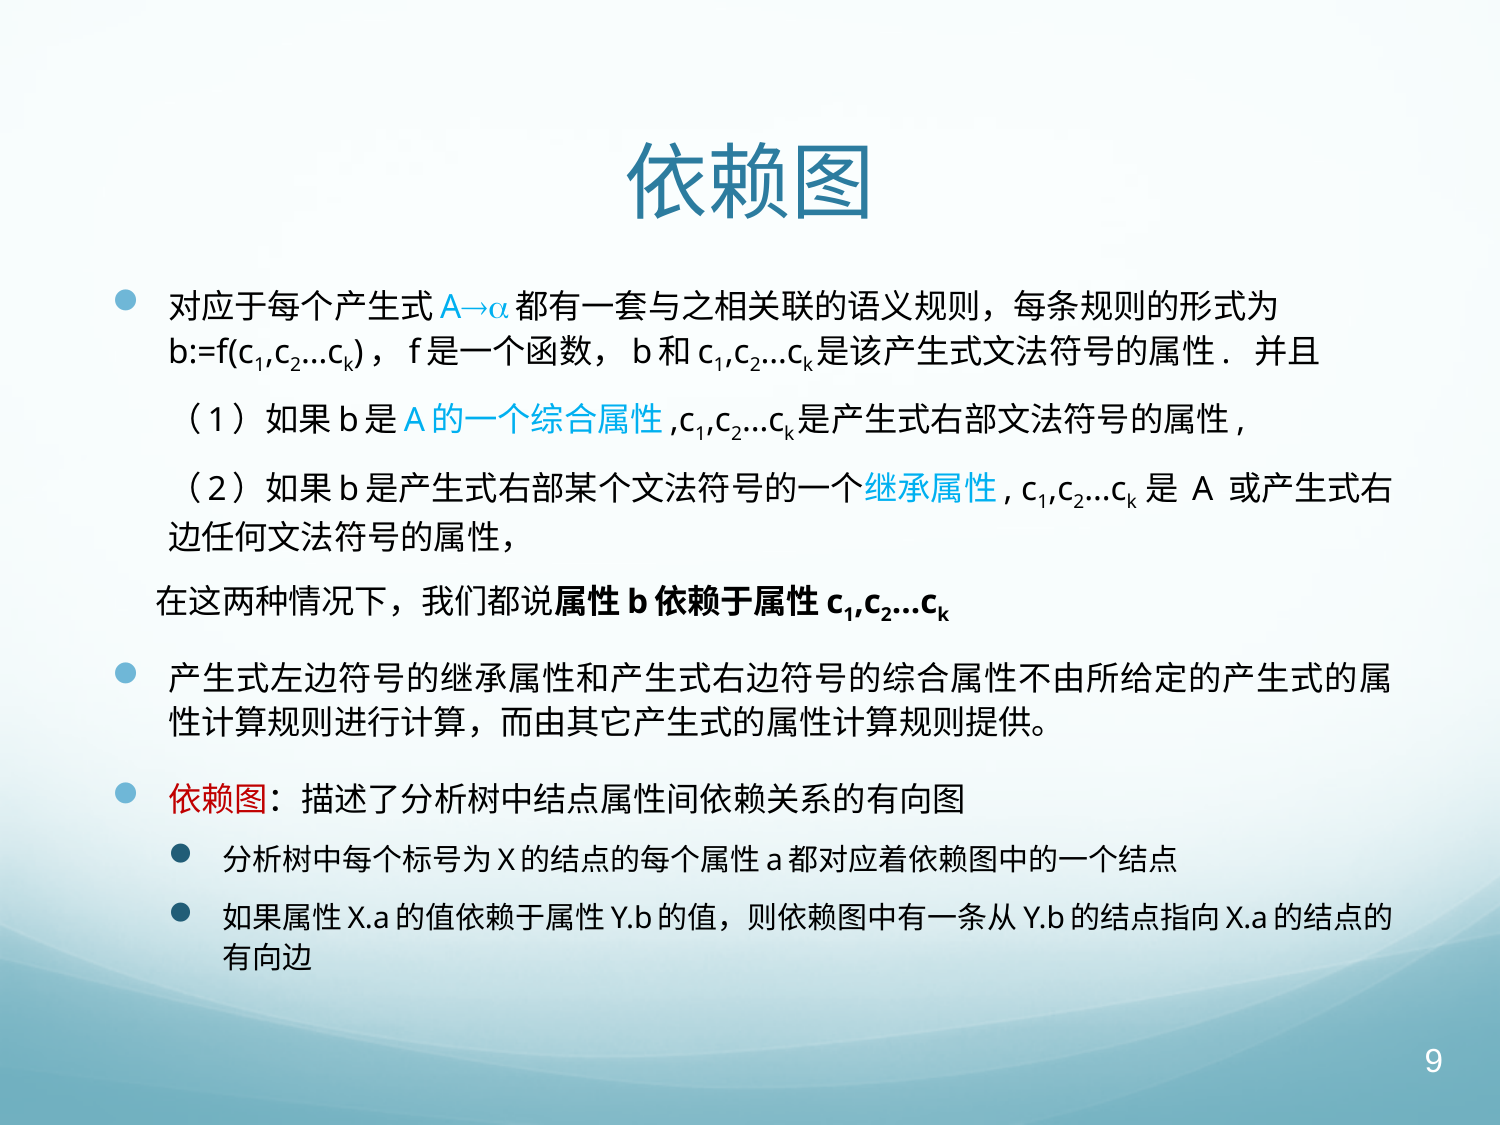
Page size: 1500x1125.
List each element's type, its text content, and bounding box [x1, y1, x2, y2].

list 对应于每个产生式A都有一套与之相关联的语义规则，每条规则的形式为b:=f(c1,c2…ck)，f是一个函数，b和c1,c2…ck是该产生式文法符号的属性. 并且 （1）如果b是A的一个综合属性,c1,c2…ck是产生式右部文法符号的属性, （2）如果b是产生式右部某个文法符号的一个继承属性, c1,c2…ck 是 A 或产生式右边任何文法符号的属性， 在这两种情况下，我们都说属性b依赖于属性c1,c2…ck 产生式左边符号的继承属性和产生式右边符号的综合属性不由所给定的产生式的属性计算规则进行计算，而由其它产生式的属性计算规则提供。 依赖图：描述了分析树中结点属性间依赖关系的有向图 分析树中每个标号为X的结点的每个属性a都对应着依赖图中的一个结点 如果属性X.a的值依赖于属性Y.b的值，则依赖图中有一条从Y.b的结点指向X.a的结点的有向边 [97, 274, 1410, 988]
title 依赖图 [90, 17, 1410, 237]
slide_number 9 [1295, 1029, 1459, 1090]
